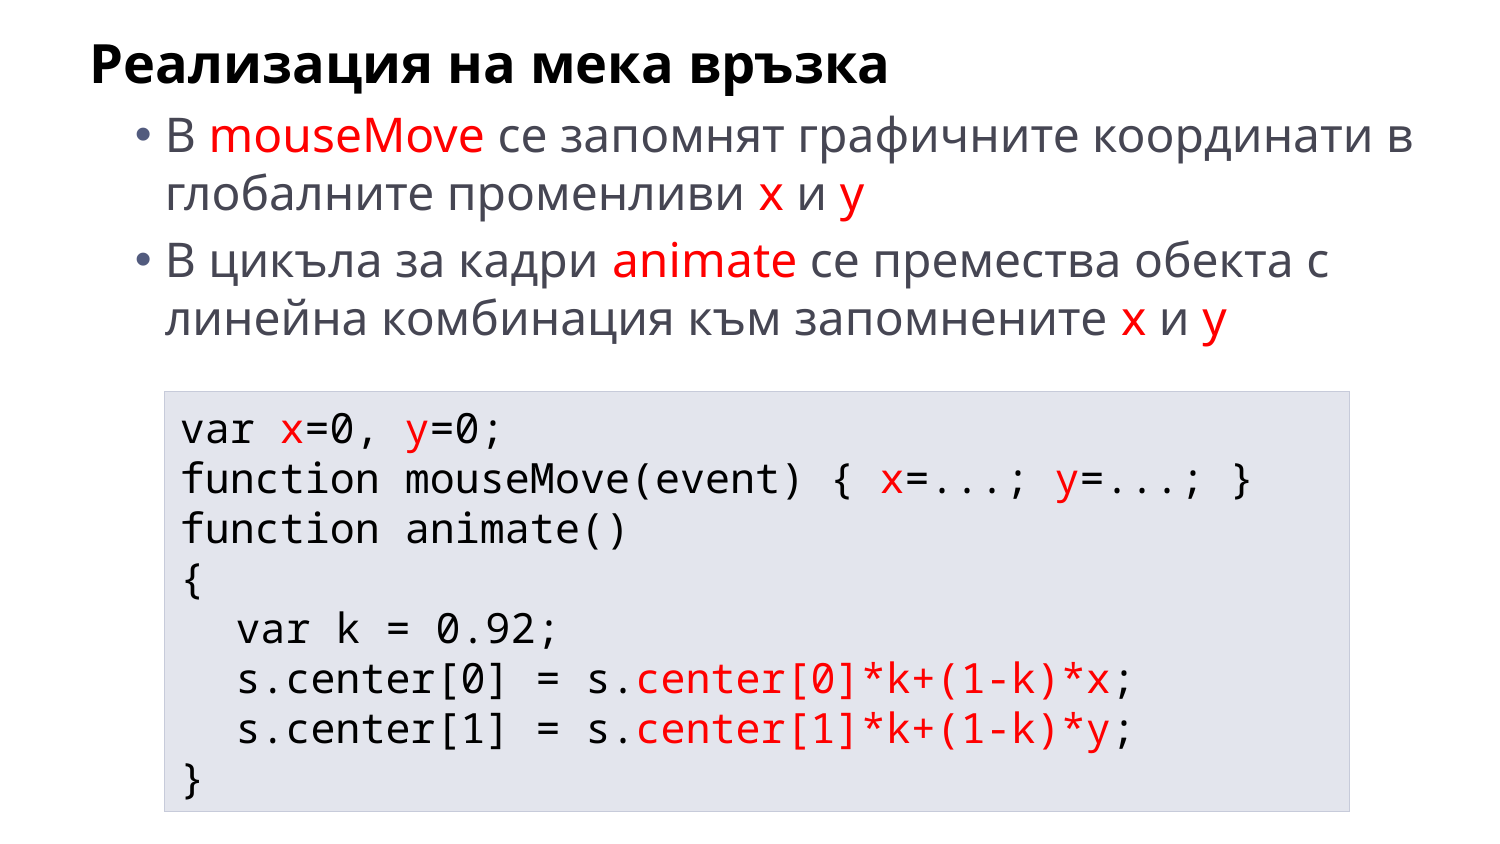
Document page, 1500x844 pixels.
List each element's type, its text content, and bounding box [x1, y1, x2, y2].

text_box var x=0, y=0; function mouseMove(event) { x=...; y=...; } function animate() { var k = 0.92; s.center[0] = s.center[0]*k+(1-k)*x; s.center[1] = s.center[1]*k+(1-k)*y; } [164, 391, 1350, 812]
list Реализация на мека връзка В mouseMove се запомнят графичните координати в глобалните променливи x и y В цикъла за кадри animate се премества обекта с линейна комбинация към запомнените x и y [75, 21, 1475, 835]
